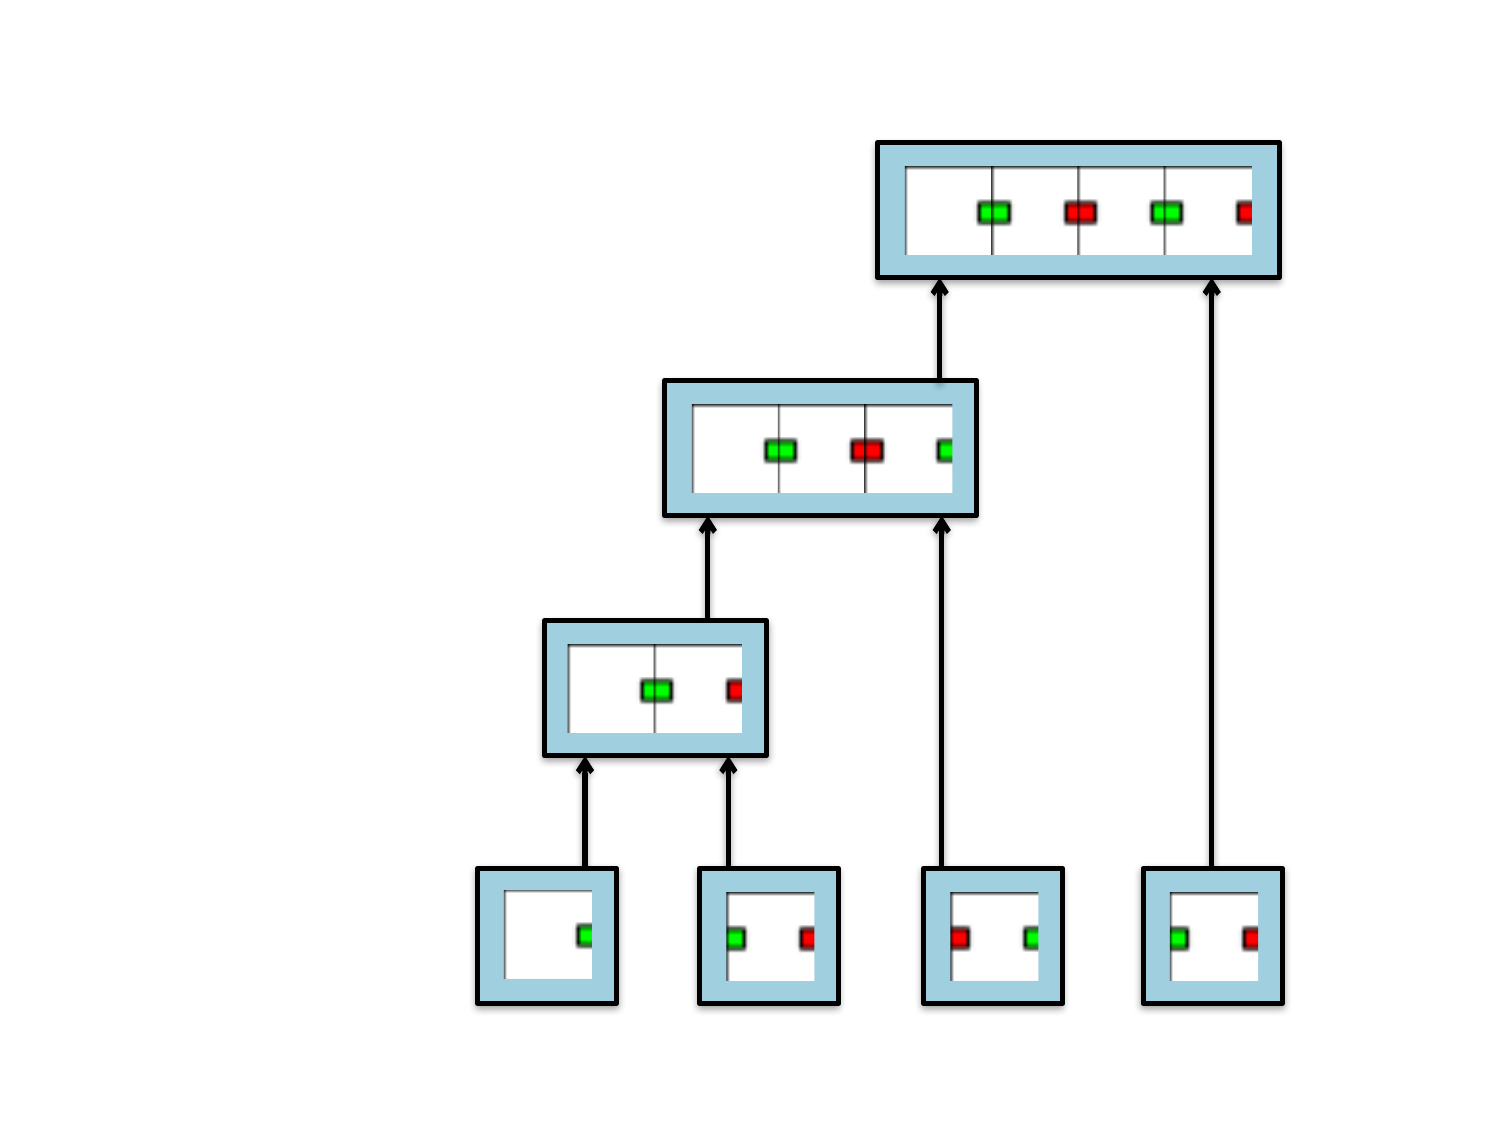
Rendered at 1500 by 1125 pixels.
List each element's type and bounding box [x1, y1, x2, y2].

text_box [567, 644, 743, 733]
text_box [477, 868, 617, 1004]
text_box [904, 166, 1253, 255]
text_box [664, 380, 872, 869]
text_box [699, 868, 839, 1004]
text_box [877, 142, 1283, 1004]
text_box [691, 403, 872, 493]
text_box [544, 620, 767, 869]
